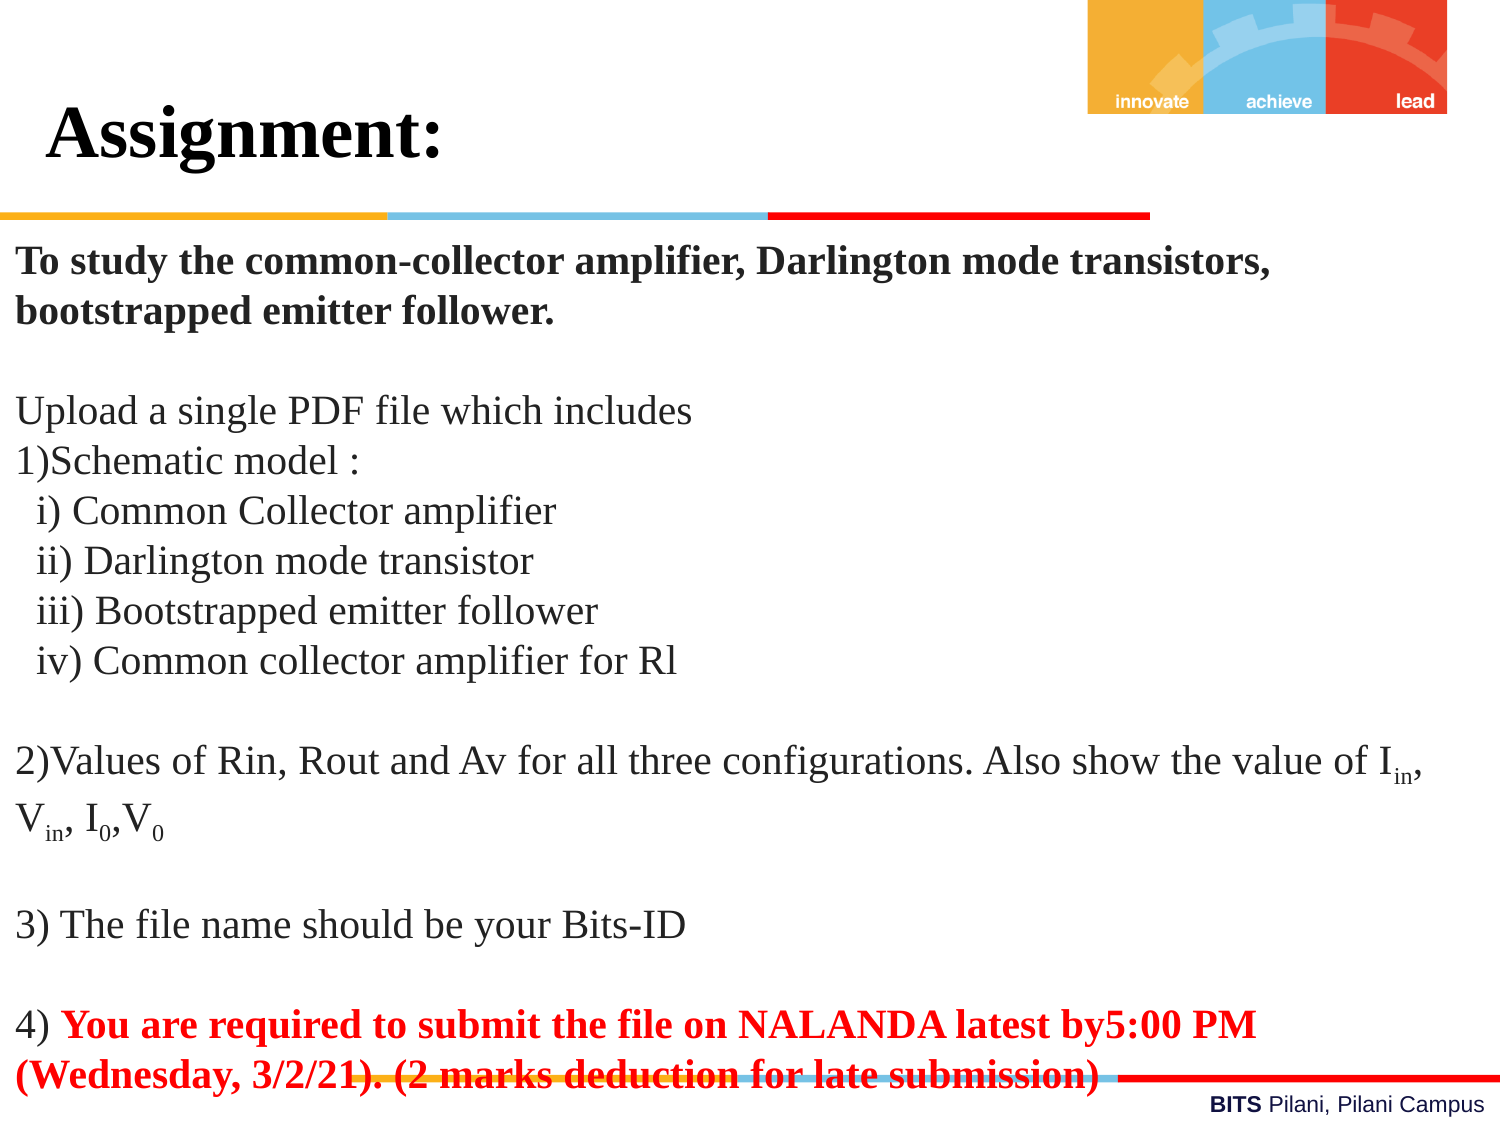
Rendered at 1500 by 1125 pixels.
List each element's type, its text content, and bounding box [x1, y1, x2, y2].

text_box To study the common-collector amplifier, Darlington mode transistors, bootstrapped emitter follower. Upload a single PDF file which includes 1)Schematic model : i) Common Collector amplifier ii) Darlington mode transistor iii) Bootstrapped emitter follower iv) Common collector amplifier for Rl 2)Values of Rin, Rout and Av for all three configurations. Also show the value of Iin, Vin, I0,V0 3) The file name should be your Bits-ID 4) You are required to submit the file on NALANDA latest by5:00 PM (Wednesday, 3/2/21). (2 marks deduction for late submission) [0, 224, 1500, 1104]
picture [1087, 0, 1448, 114]
title Assignment: [0, 75, 496, 188]
